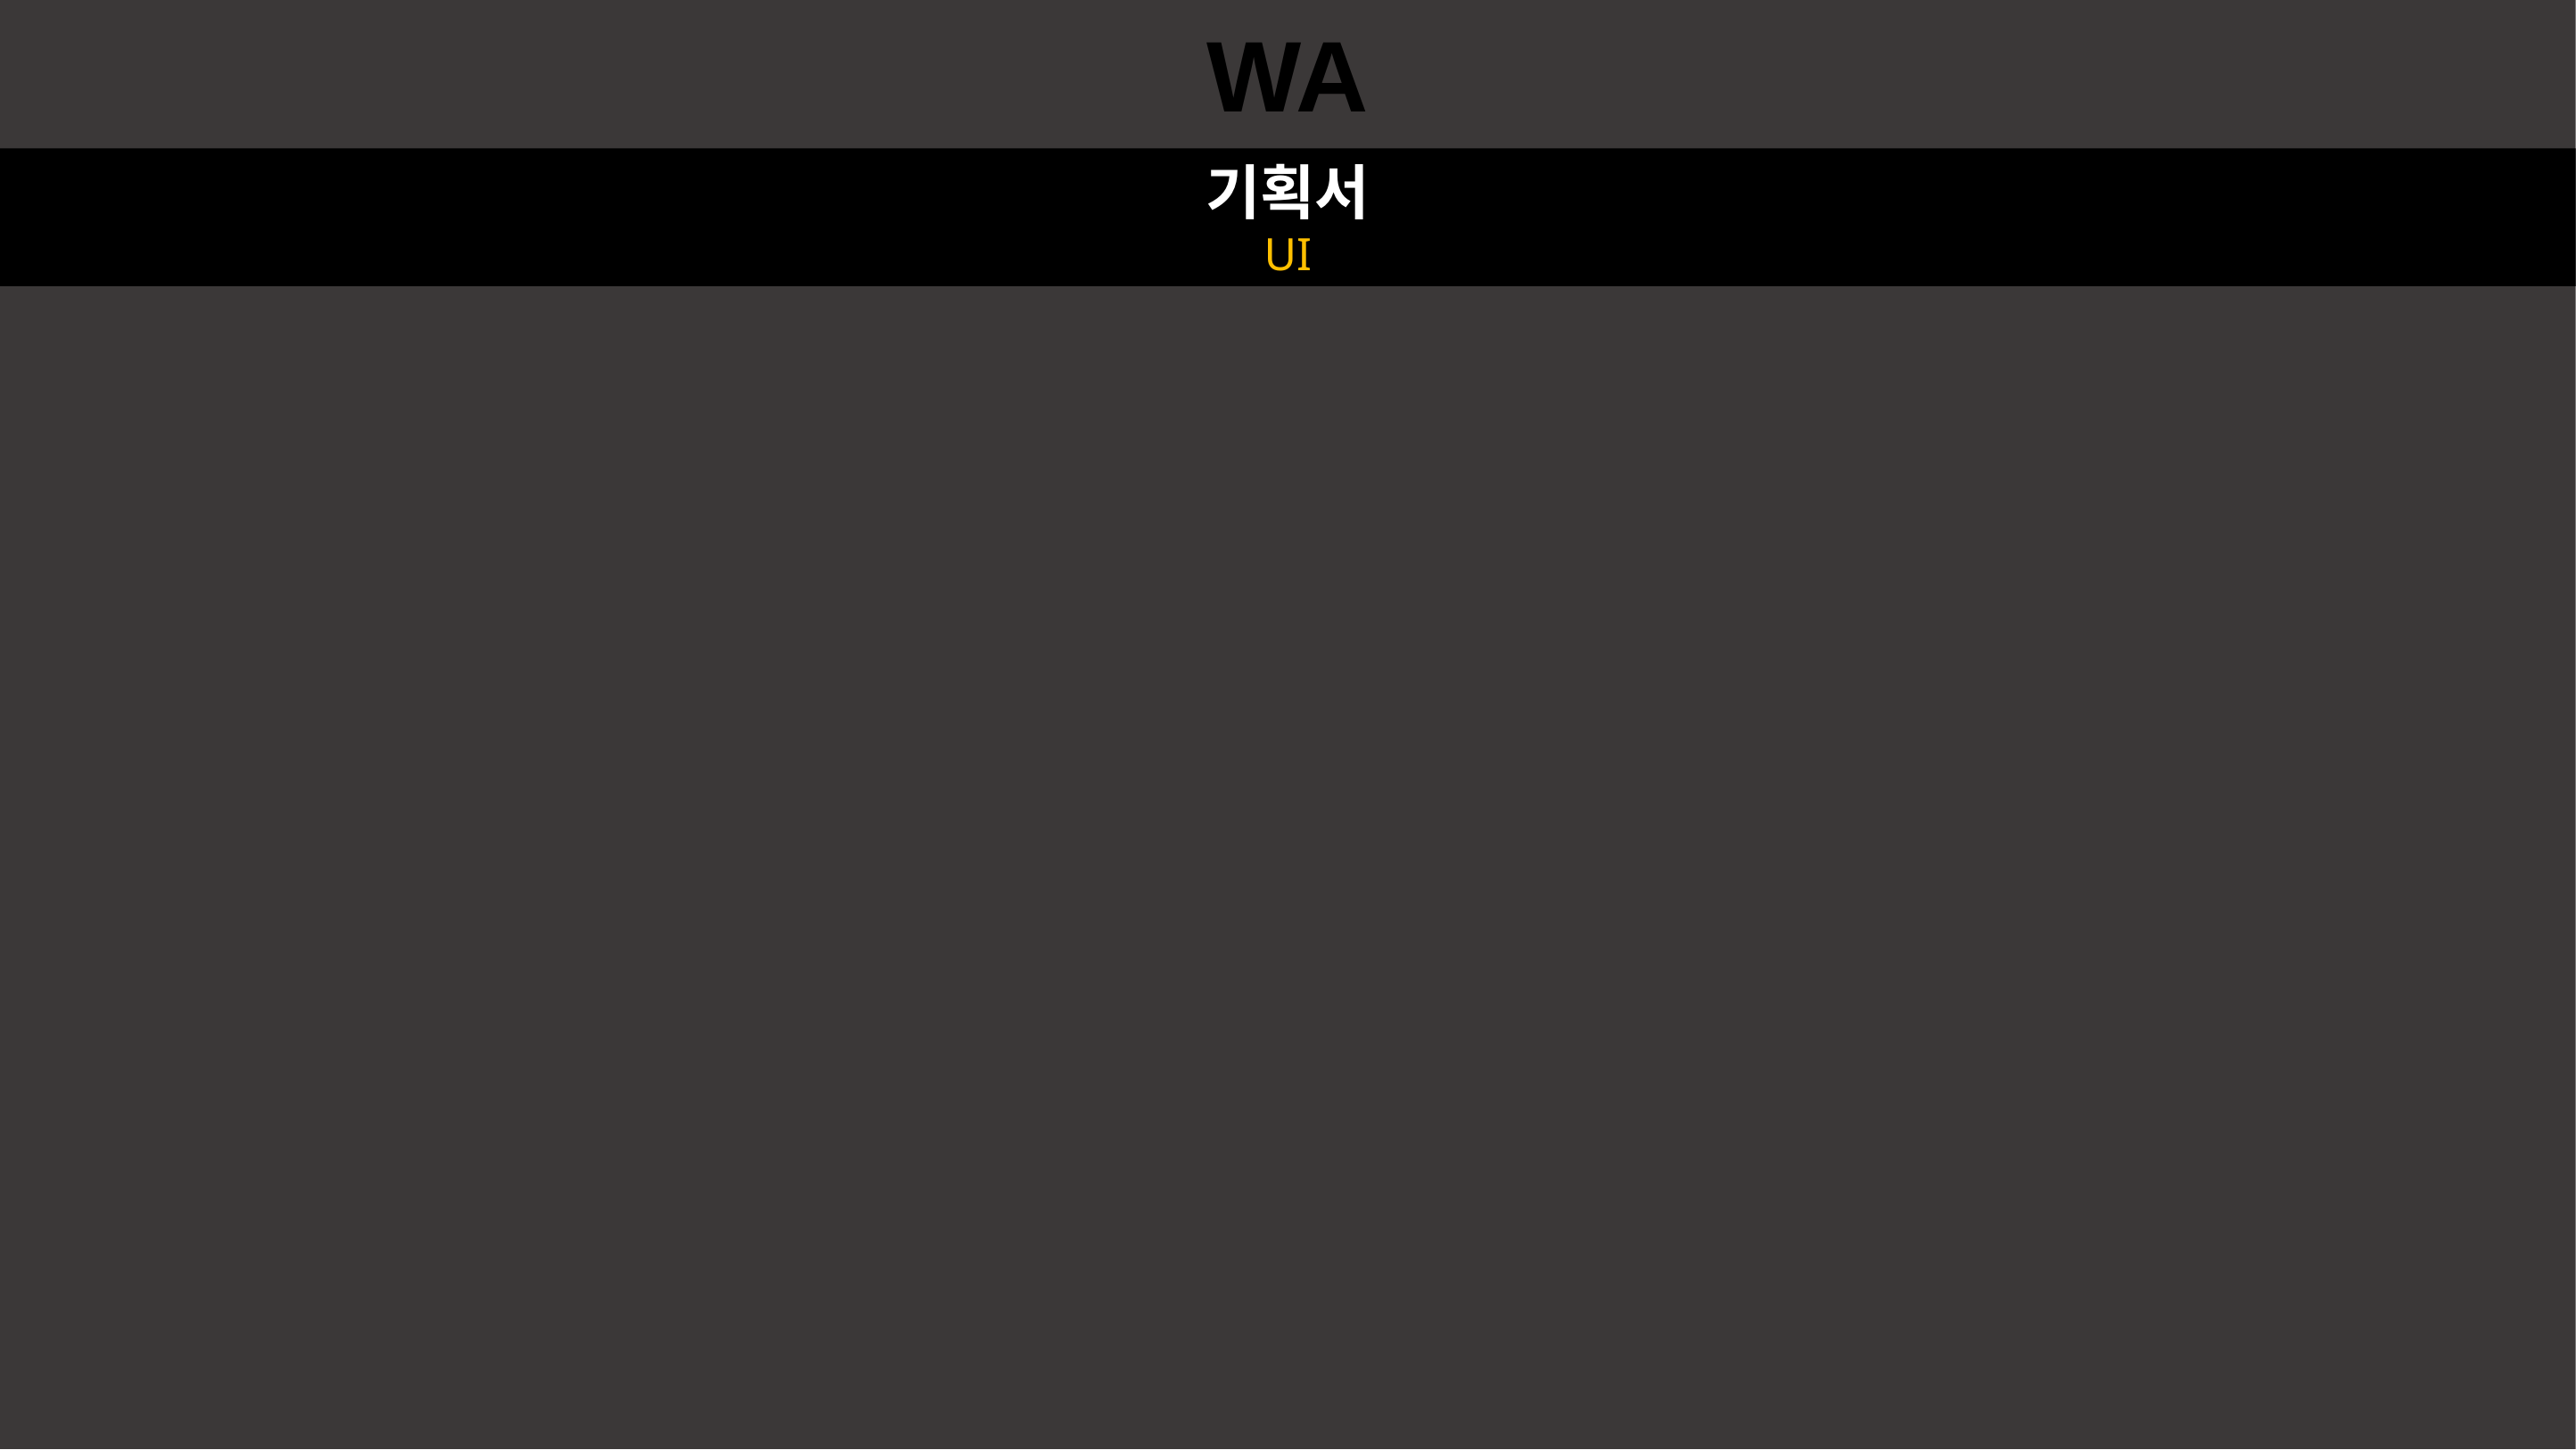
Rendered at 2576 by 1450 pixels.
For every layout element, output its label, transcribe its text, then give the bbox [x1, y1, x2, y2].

text_box WA [1193, 4, 1383, 139]
text_box 기획서 UI [0, 148, 2576, 286]
